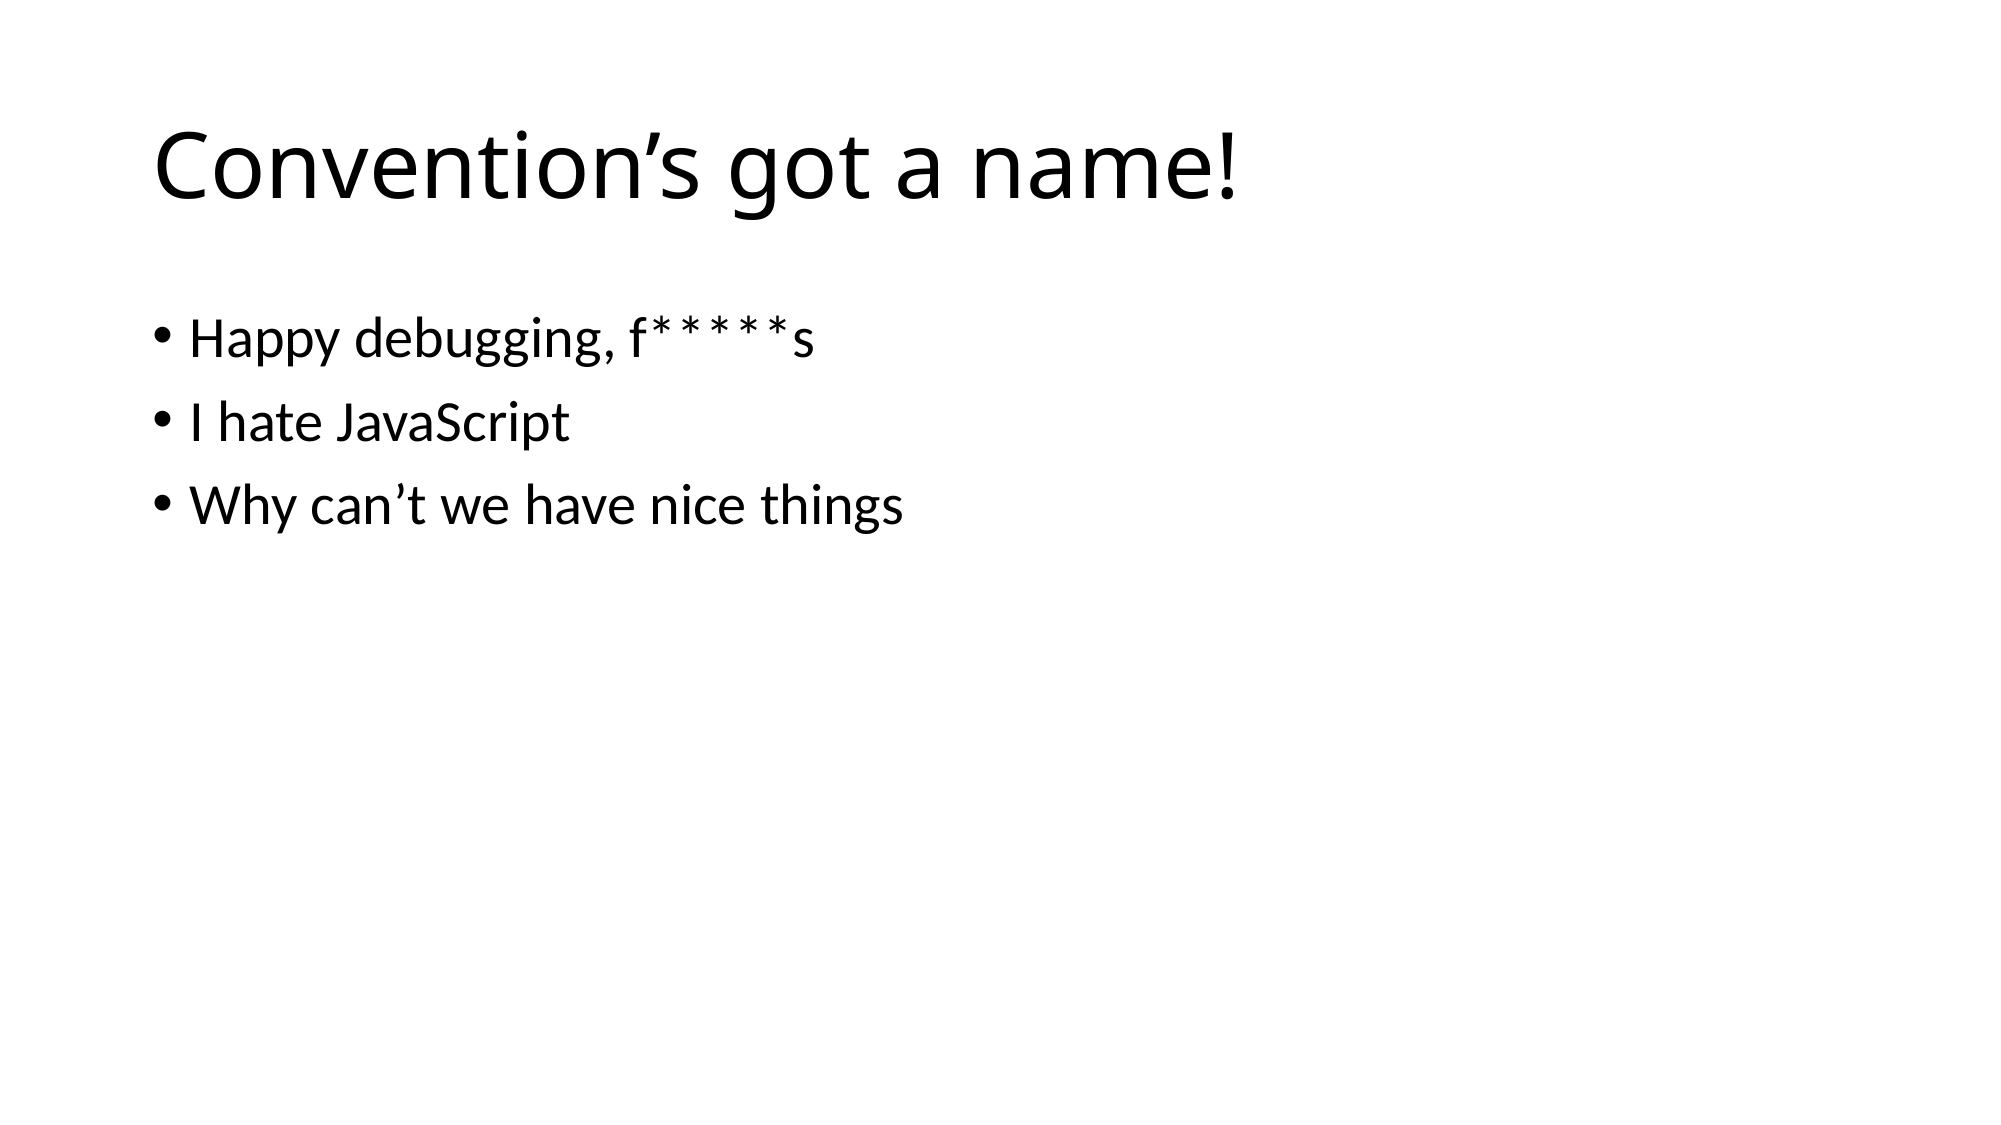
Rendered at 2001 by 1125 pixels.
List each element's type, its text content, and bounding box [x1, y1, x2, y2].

list Happy debugging, f*****s I hate JavaScript Why can’t we have nice things [137, 299, 1863, 1014]
title Convention’s got a name! [137, 59, 1863, 278]
